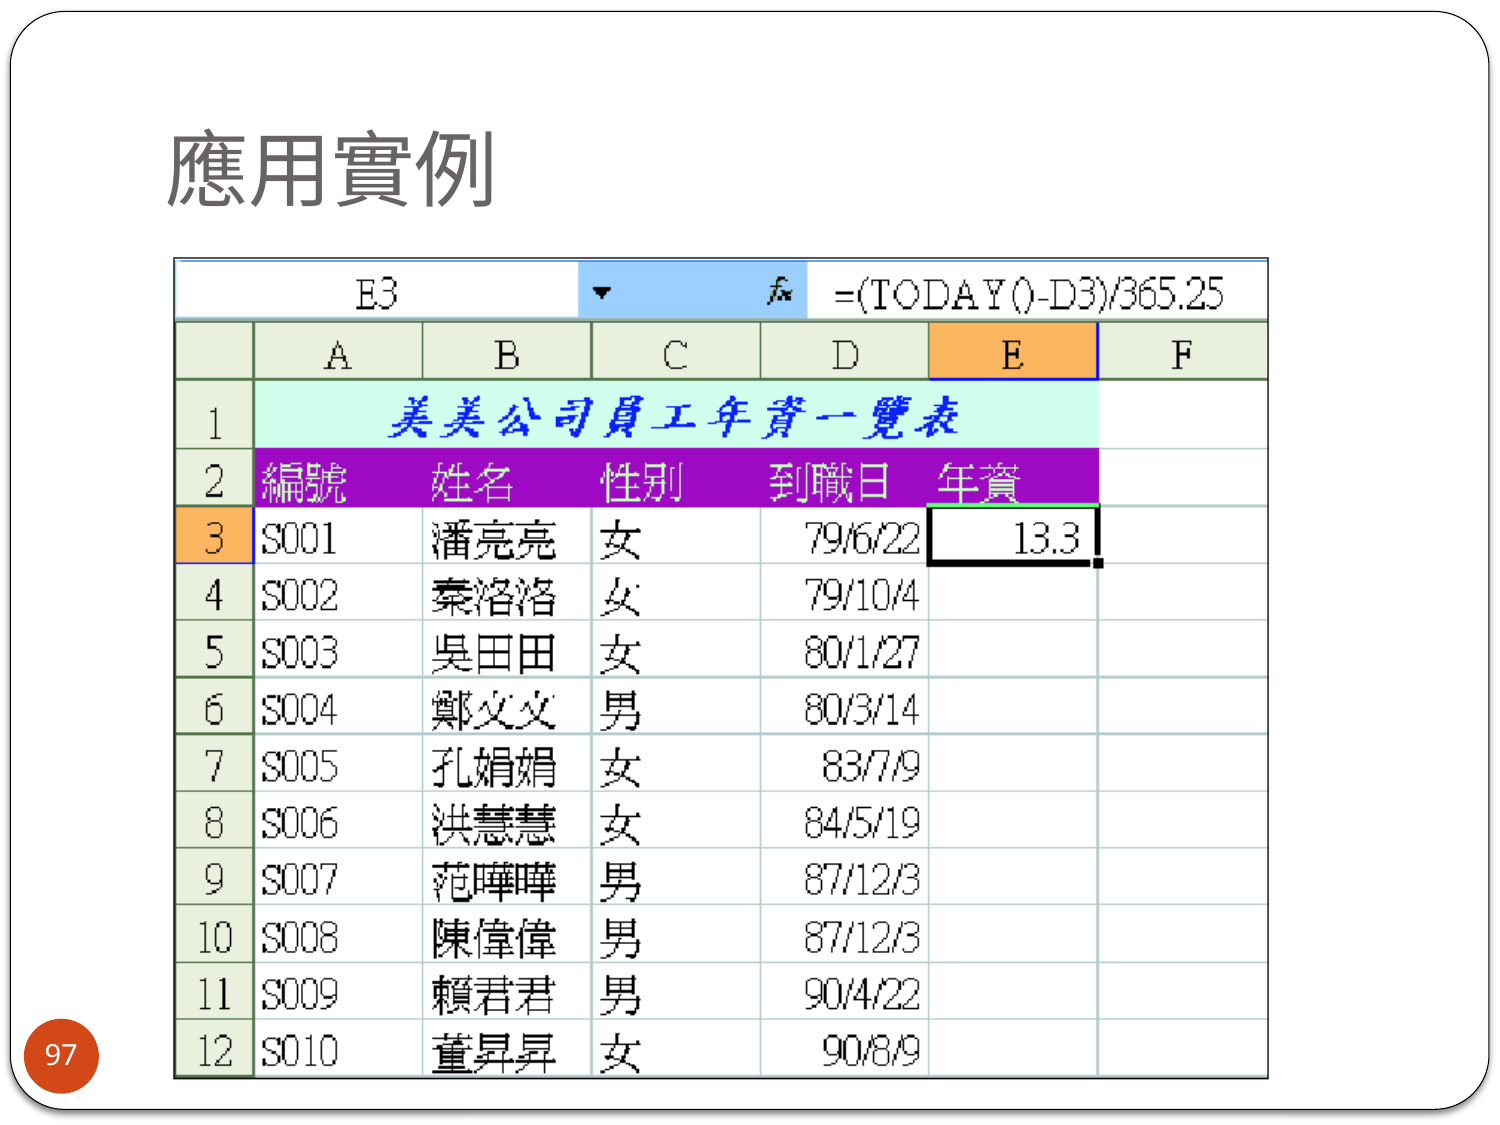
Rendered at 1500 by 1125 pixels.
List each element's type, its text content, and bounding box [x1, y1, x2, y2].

picture [169, 252, 1276, 1084]
slide_number 97 [23, 1018, 99, 1094]
title 應用實例 [150, 45, 1425, 233]
